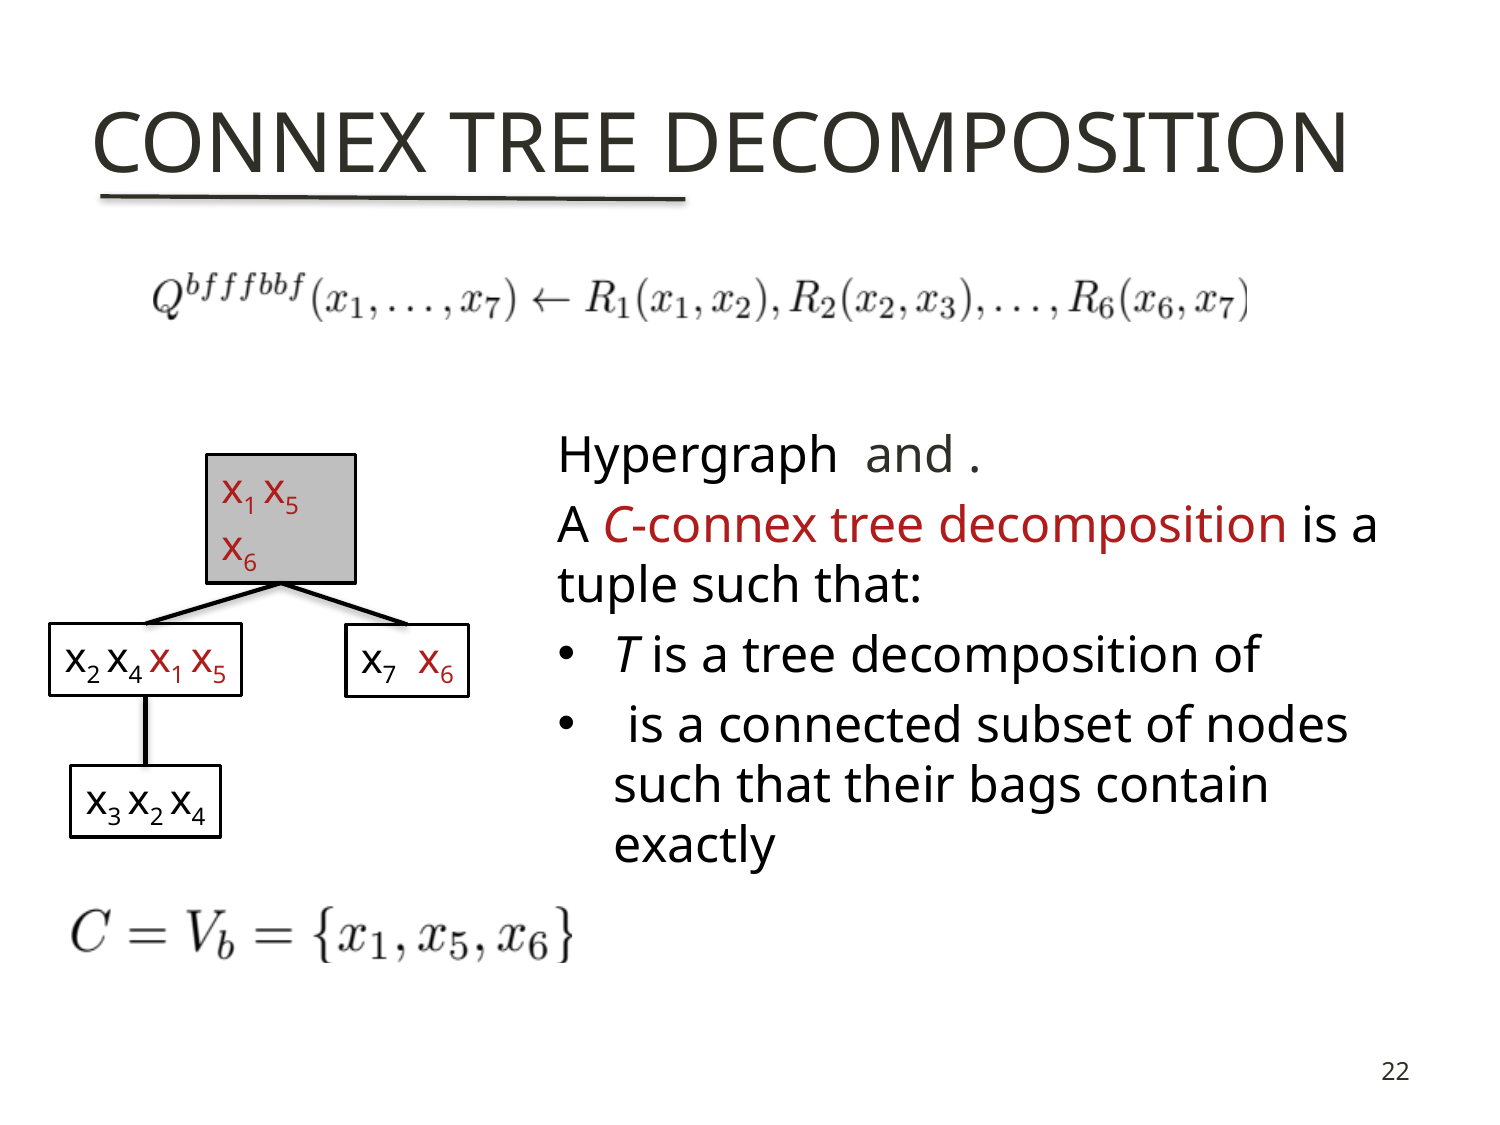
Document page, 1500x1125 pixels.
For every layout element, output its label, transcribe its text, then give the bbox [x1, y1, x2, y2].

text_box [280, 519, 408, 625]
text_box x3 x2 x4 [70, 765, 221, 838]
picture [69, 905, 573, 963]
text_box x2 x4 x1 x5 [49, 623, 242, 696]
text_box x1 x5 x6 [206, 454, 356, 518]
picture [152, 271, 1248, 322]
slide_number 22 [1074, 1042, 1425, 1103]
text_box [145, 519, 279, 624]
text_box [100, 195, 686, 200]
title connex tree decomposition [75, 45, 1425, 233]
text_box x7 x6 [346, 624, 469, 697]
